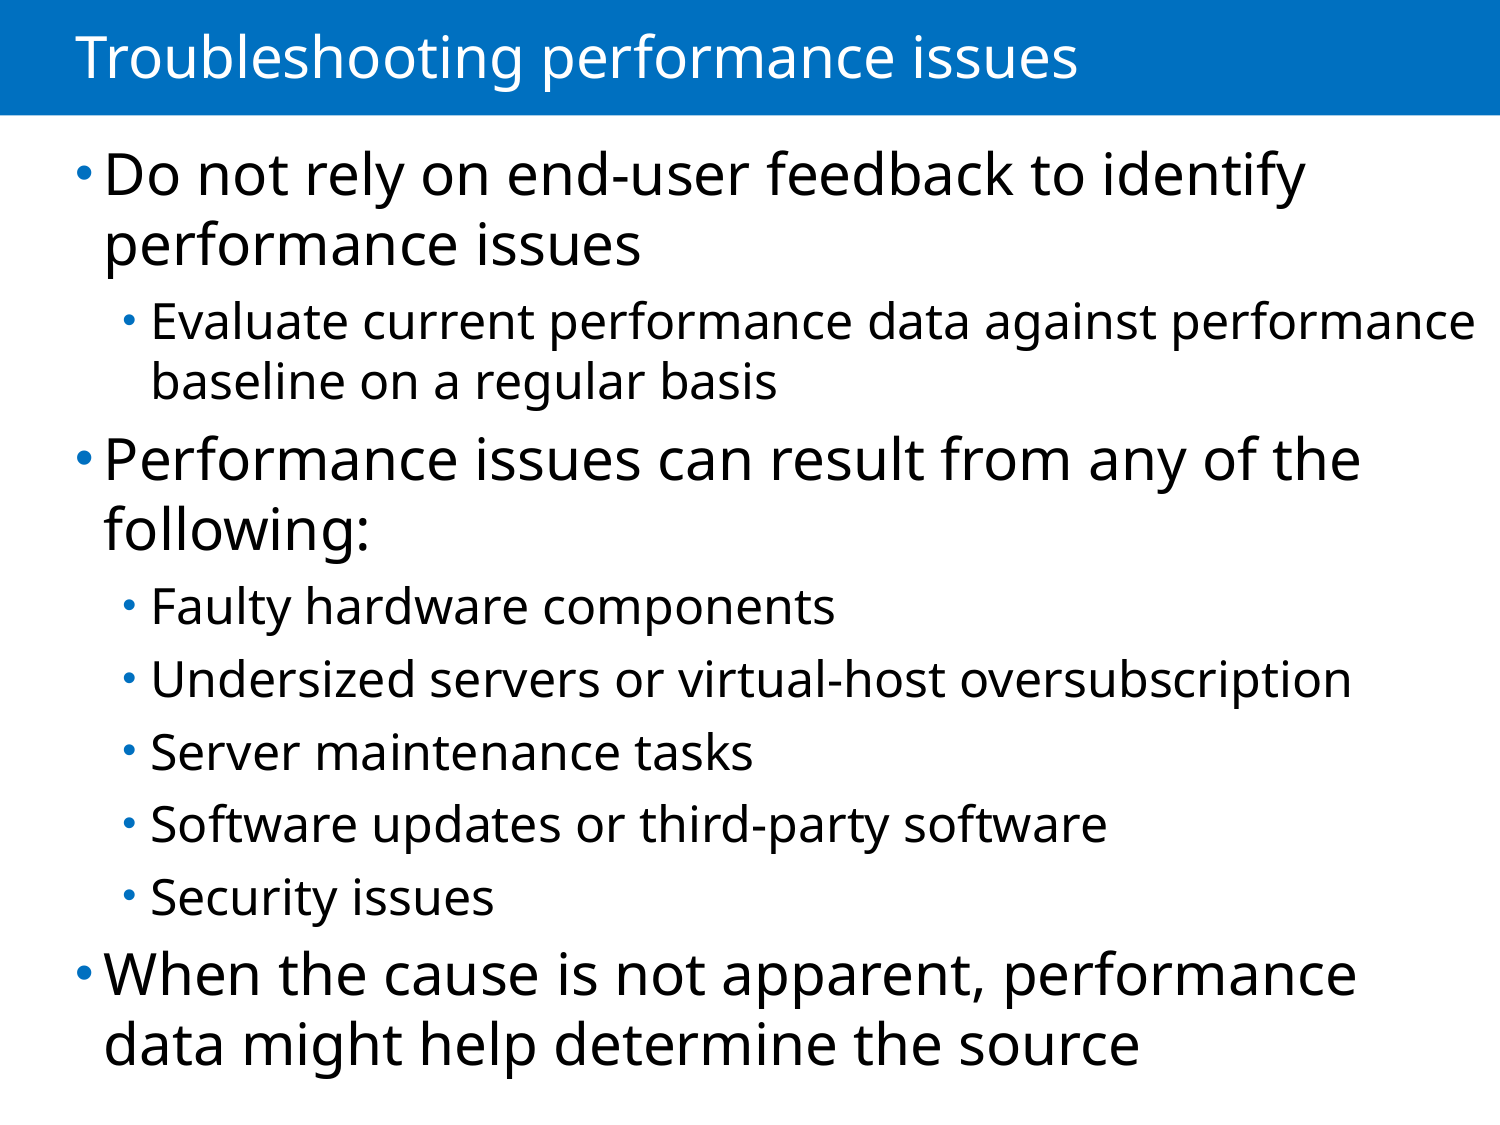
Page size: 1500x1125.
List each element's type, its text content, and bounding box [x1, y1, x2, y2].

text_box Do not rely on end-user feedback to identify performance issues Evaluate current performance data against performance baseline on a regular basis Performance issues can result from any of the following: Faulty hardware components Undersized servers or virtual-host oversubscription Server maintenance tasks Software updates or third-party software Security issues When the cause is not apparent, performance data might help determine the source [75, 137, 1479, 1059]
title Troubleshooting performance issues [75, 0, 1351, 122]
